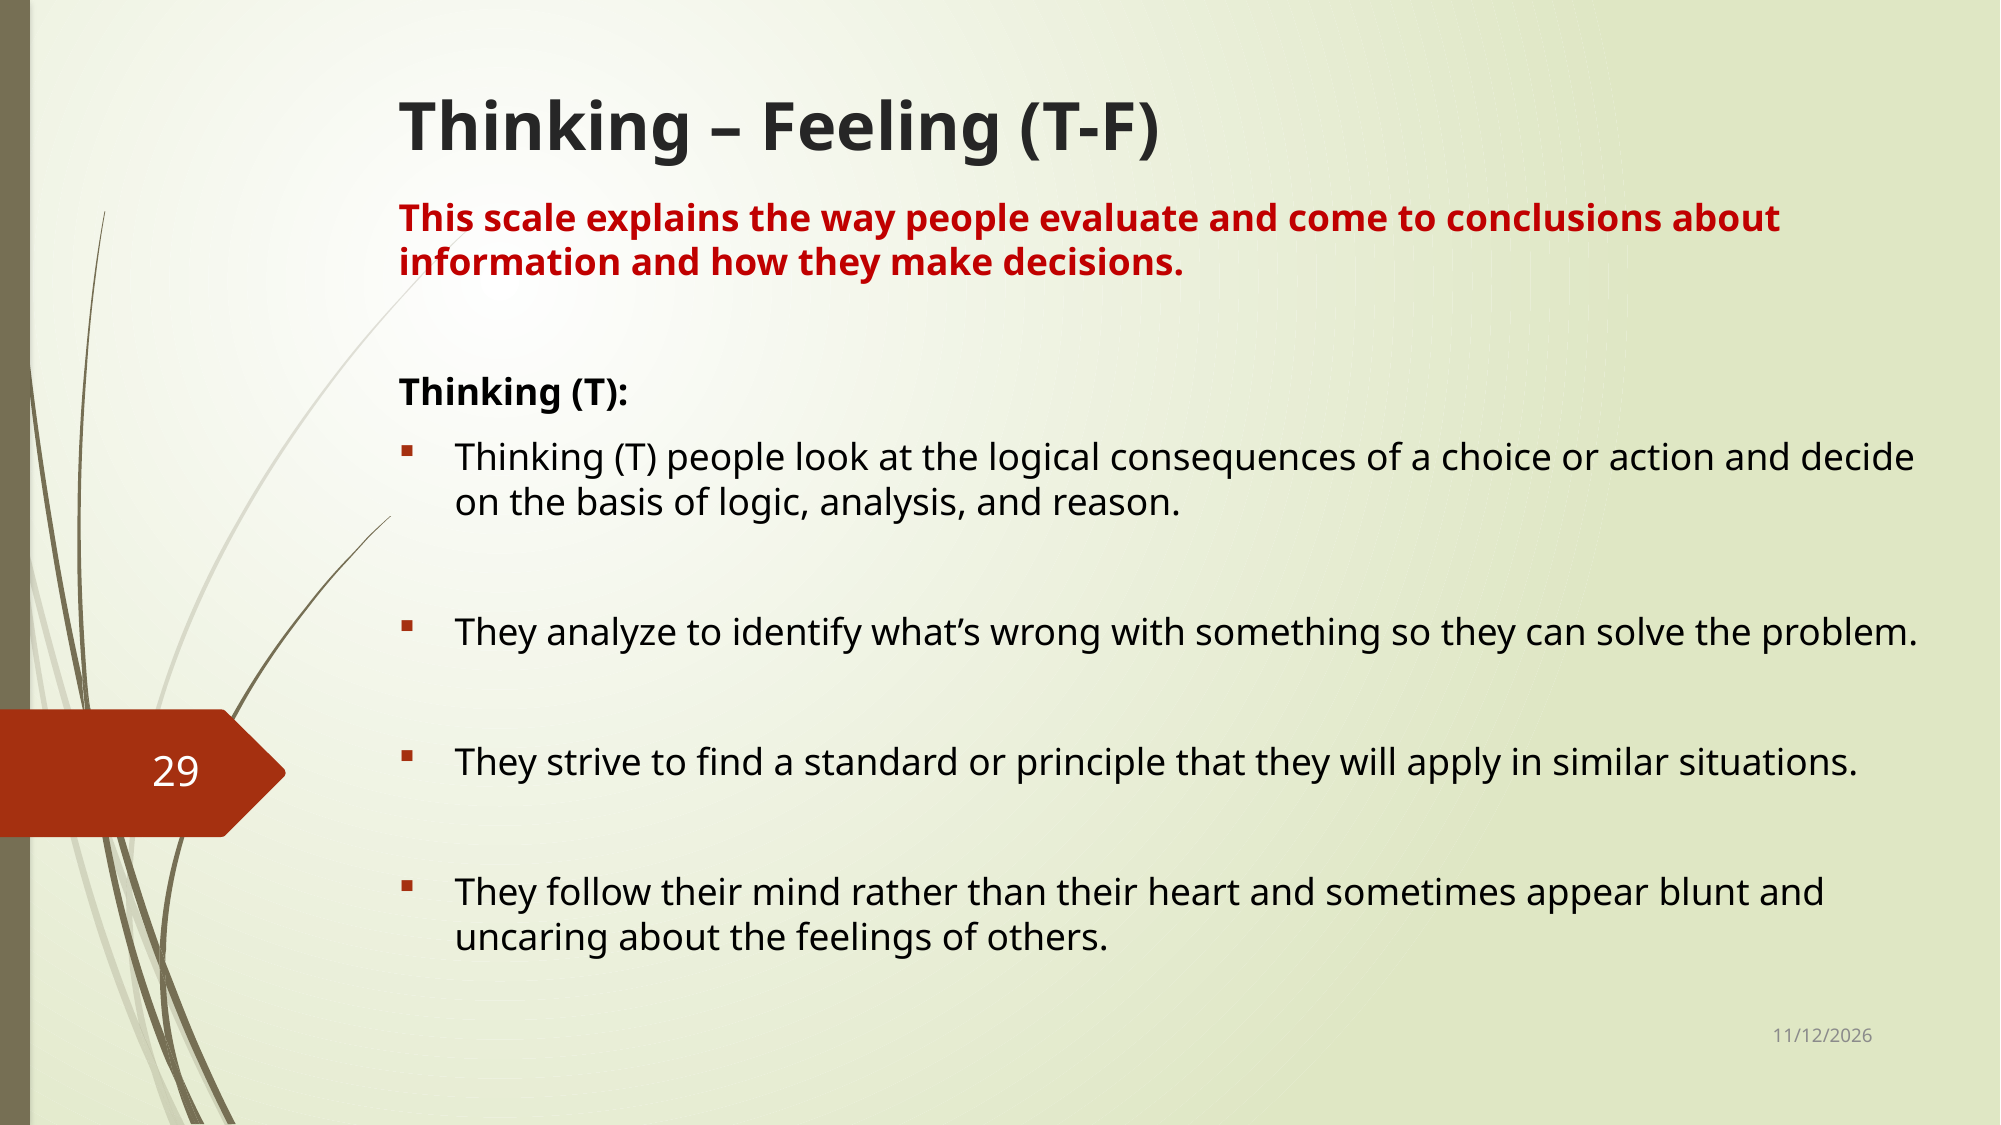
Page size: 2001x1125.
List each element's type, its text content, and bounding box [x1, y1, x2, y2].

slide_number 29 [87, 743, 216, 803]
title Thinking – Feeling (T-F) [383, 51, 1836, 172]
subtitle This scale explains the way people evaluate and come to conclusions about information and how they make decisions. Thinking (T): Thinking (T) people look at the logical consequences of a choice or action and decide on the basis of logic, analysis, and reason. They analyze to identify what’s wrong with something so they can solve the problem. They strive to find a standard or principle that they will apply in similar situations. They follow their mind rather than their heart and sometimes appear blunt and uncaring about the feelings of others. [383, 186, 1948, 986]
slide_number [1699, 1005, 1888, 1067]
